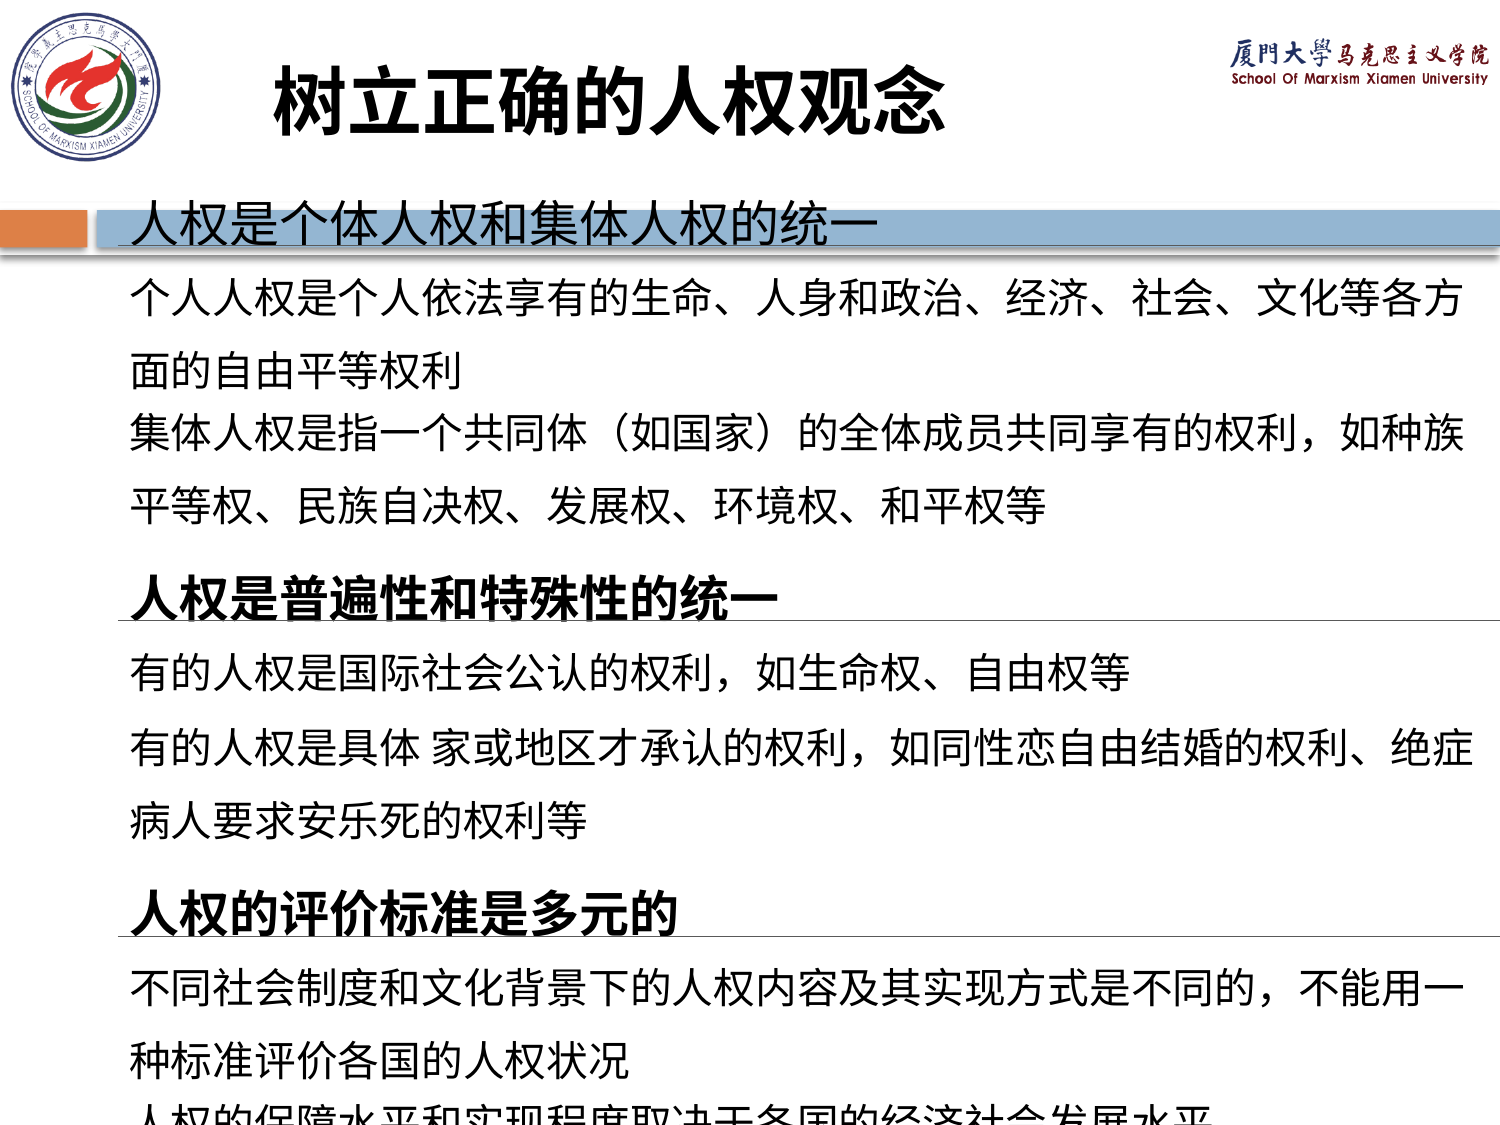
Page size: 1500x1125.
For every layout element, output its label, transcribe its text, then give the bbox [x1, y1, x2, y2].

picture [10, 11, 161, 162]
table_cell 有的人权是国际社会公认的权利，如生命权、自由权等 [118, 621, 1500, 696]
table_header 人权是个体人权和集体人权的统一 [118, 141, 1500, 245]
table_cell 人权是普遍性和特殊性的统一 [118, 516, 1500, 620]
picture [1226, 34, 1492, 90]
table_cell 人权的保障水平和实现程度取决于各国的经济社会发展水平 [118, 1071, 1500, 1125]
table_cell 集体人权是指一个共同体（如国家）的全体成员共同享有的权利，如种族平等权、民族自决权、发展权、环境权、和平权等 [118, 381, 1500, 516]
text_box 树立正确的人权观念 [257, 46, 1274, 152]
table_cell 不同社会制度和文化背景下的人权内容及其实现方式是不同的，不能用一种标准评价各国的人权状况 [118, 937, 1500, 1071]
table_cell 个人人权是个人依法享有的生命、人身和政治、经济、社会、文化等各方面的自由平等权利 [118, 246, 1500, 381]
table_cell 人权的评价标准是多元的 [118, 831, 1500, 936]
table_cell 有的人权是具体 家或地区才承认的权利，如同性恋自由结婚的权利、绝症病人要求安乐死的权利等 [118, 696, 1500, 831]
